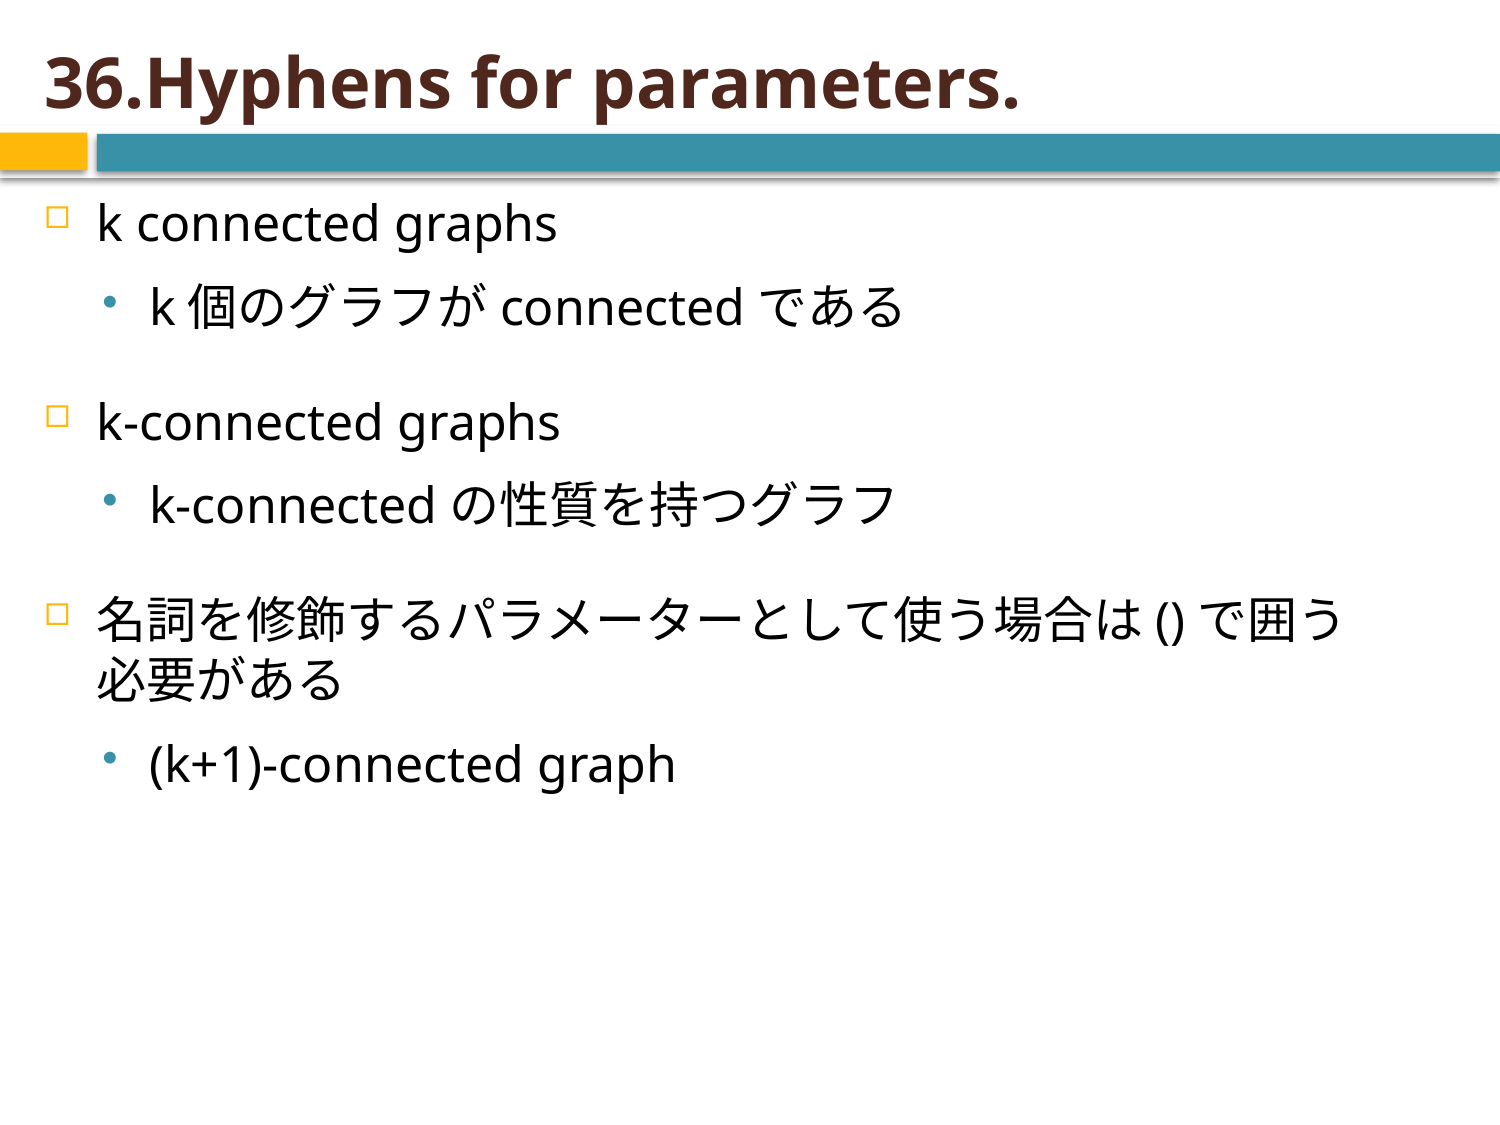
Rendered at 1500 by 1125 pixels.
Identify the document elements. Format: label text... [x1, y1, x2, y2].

title 36.Hyphens for parameters. [29, 30, 1471, 131]
list k connected graphs k個のグラフがconnectedである k-connected graphs k-connectedの性質を持つグラフ 名詞を修飾するパラメーターとして使う場合は()で囲う 必要がある (k+1)-connected graph [29, 184, 1471, 1047]
